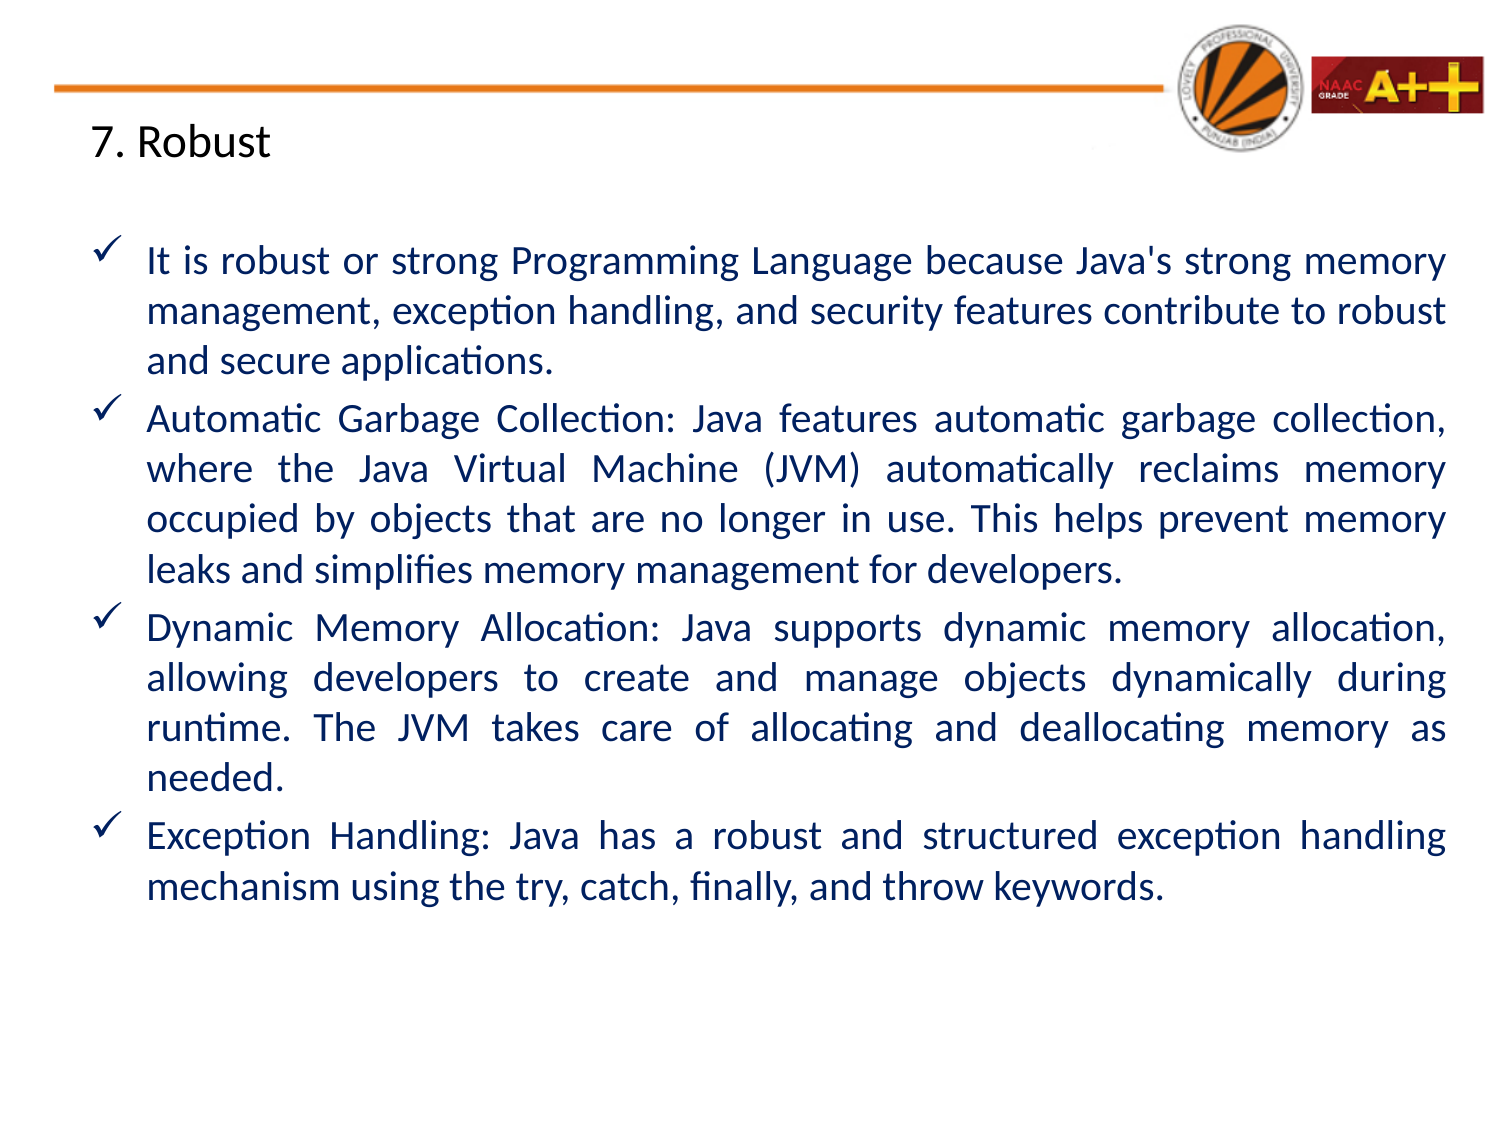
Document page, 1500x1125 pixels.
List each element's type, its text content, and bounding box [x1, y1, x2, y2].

picture [23, 16, 1500, 163]
title 7. Robust [75, 45, 1425, 224]
list It is robust or strong Programming Language because Java's strong memory management, exception handling, and security features contribute to robust and secure applications. Automatic Garbage Collection: Java features automatic garbage collection, where the Java Virtual Machine (JVM) automatically reclaims memory occupied by objects that are no longer in use. This helps prevent memory leaks and simplifies memory management for developers. Dynamic Memory Allocation: Java supports dynamic memory allocation, allowing developers to create and manage objects dynamically during runtime. The JVM takes care of allocating and deallocating memory as needed. Exception Handling: Java has a robust and structured exception handling mechanism using the try, catch, finally, and throw keywords. [75, 224, 1463, 1005]
